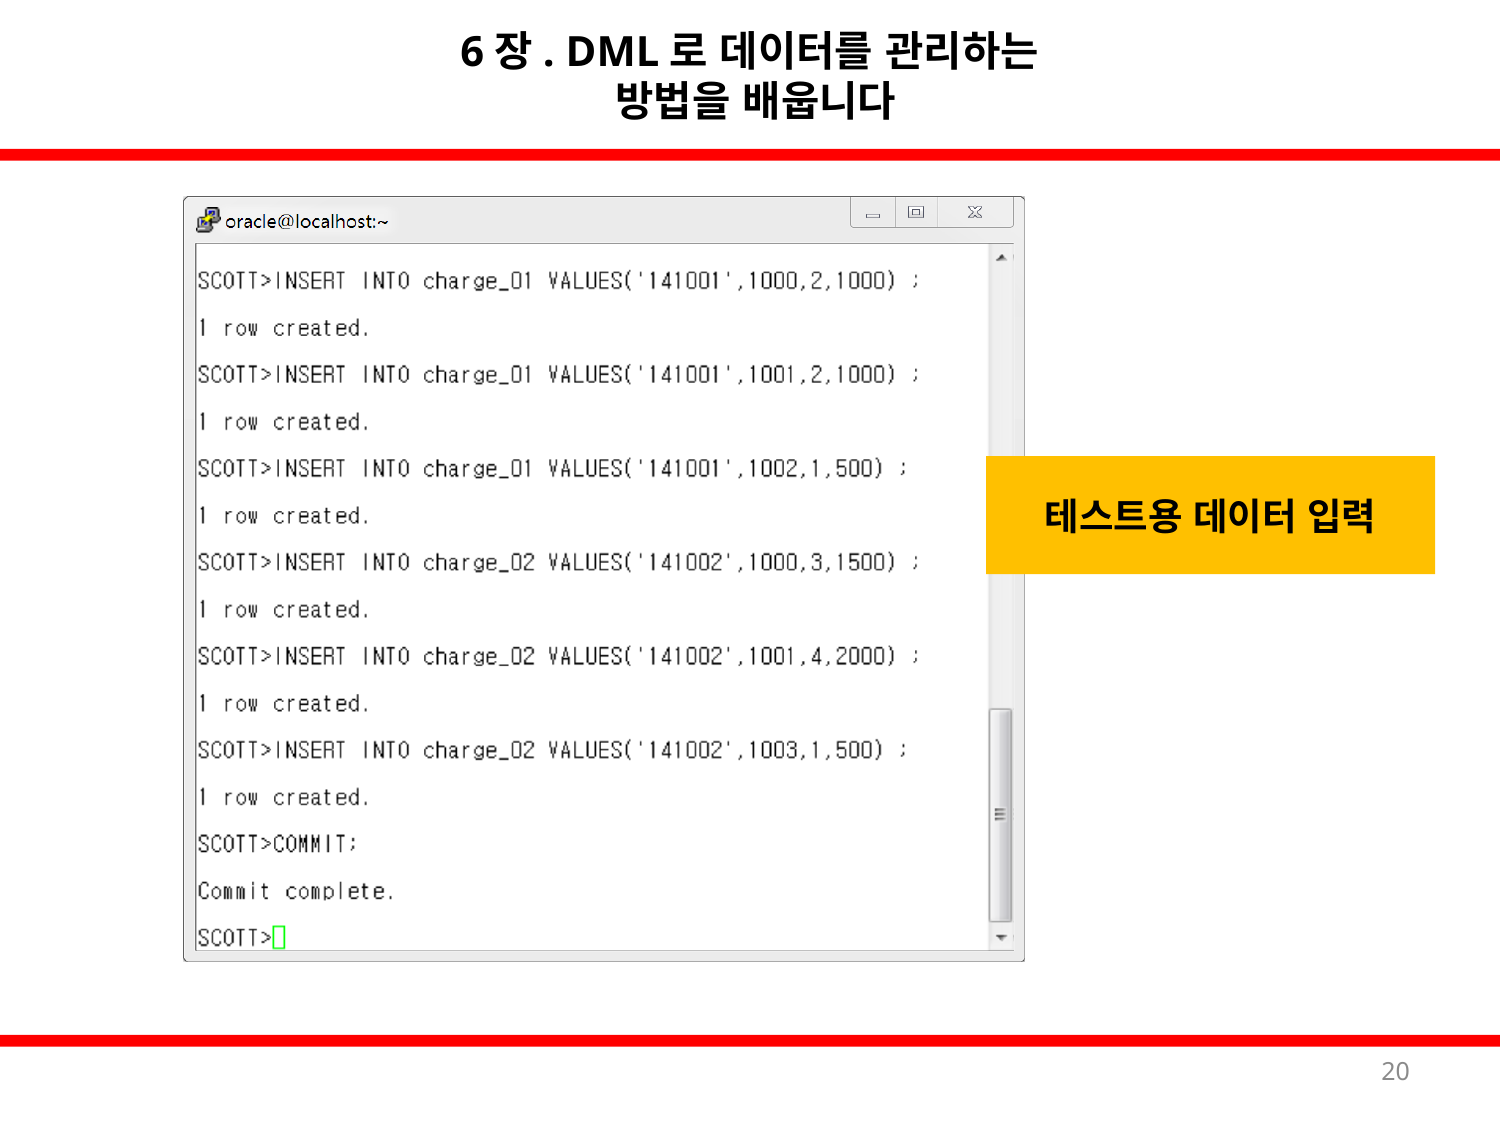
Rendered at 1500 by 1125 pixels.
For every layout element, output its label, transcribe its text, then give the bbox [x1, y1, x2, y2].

text_box [0, 1033, 1500, 1049]
picture [182, 195, 1026, 963]
slide_number 20 [1074, 1042, 1425, 1103]
text_box 6장. DML로 데이터를 관리하는 방법을 배웁니다 [252, 0, 1260, 151]
text_box [0, 147, 1500, 163]
text_box 테스트용 데이터 입력 [1029, 454, 1437, 576]
